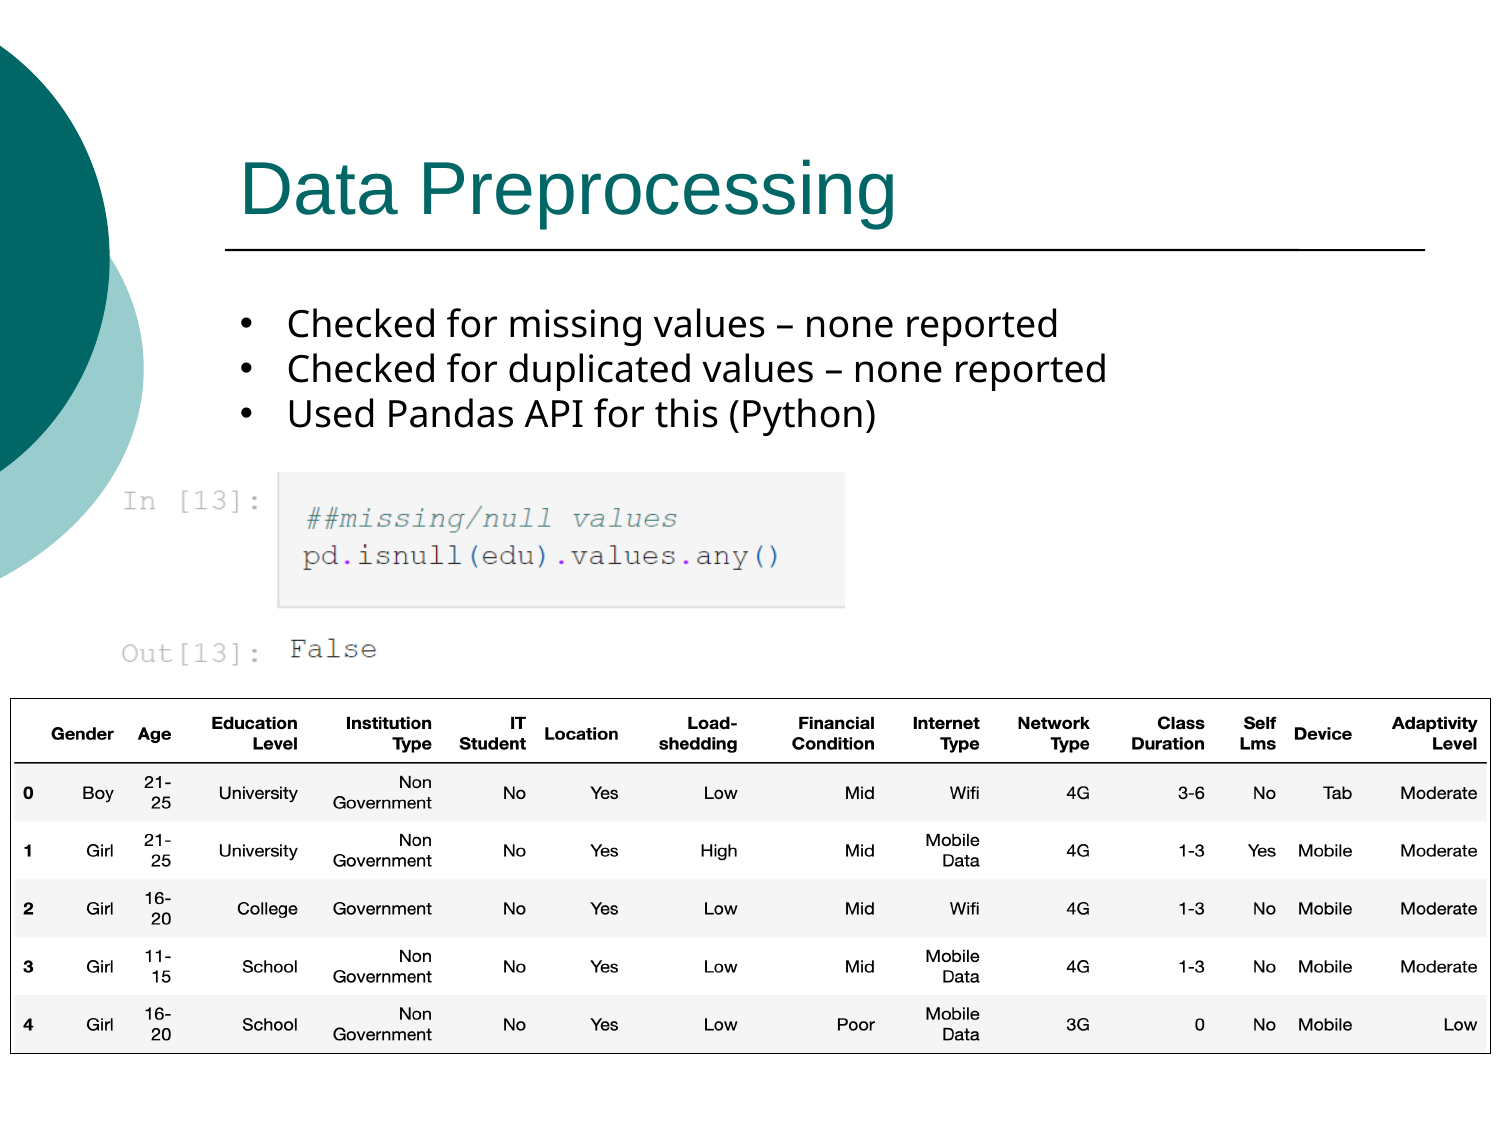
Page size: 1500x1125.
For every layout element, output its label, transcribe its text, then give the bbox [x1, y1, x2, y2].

picture [115, 472, 845, 683]
picture [9, 698, 1492, 1054]
text_box Checked for missing values – none reported Checked for duplicated values – none reported Used Pandas API for this (Python) [224, 292, 1325, 488]
title Data Preprocessing [224, 49, 1425, 237]
